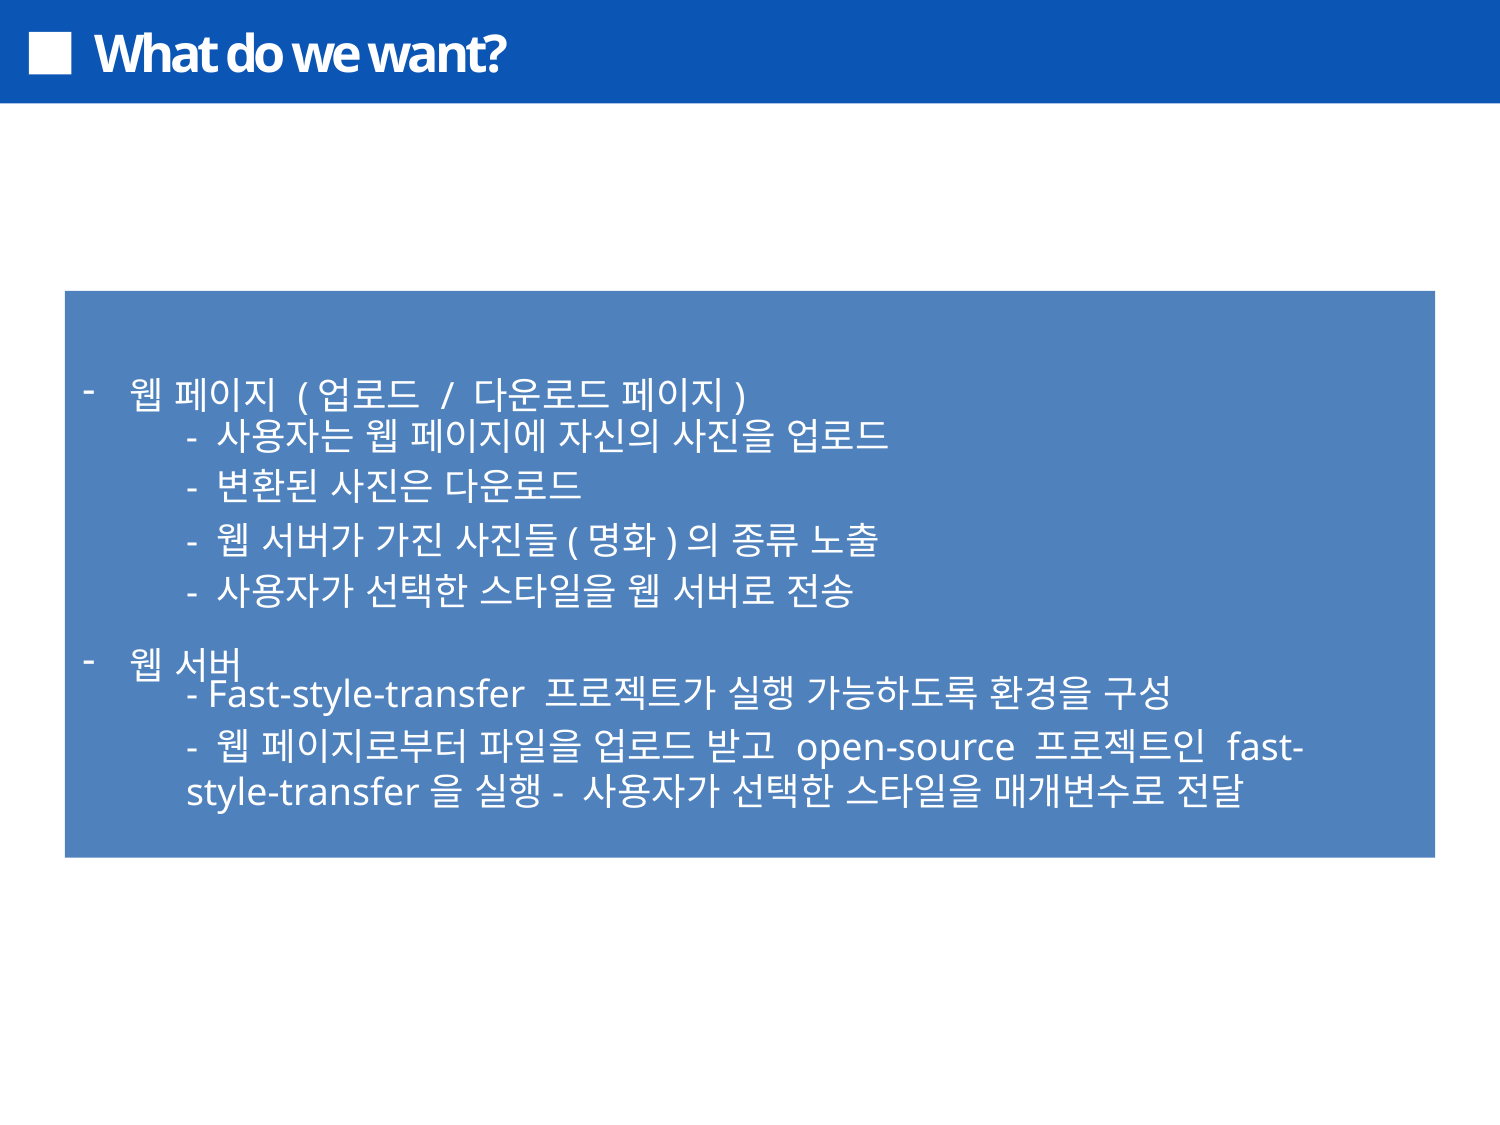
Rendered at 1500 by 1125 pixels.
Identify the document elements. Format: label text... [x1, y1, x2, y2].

text_box - 사용자는 웹 페이지에 자신의 사진을 업로드 [171, 405, 1010, 465]
text_box 웹 페이지 (업로드 / 다운로드 페이지) 웹 서버 [63, 289, 1437, 860]
text_box - 변환된 사진은 다운로드 [96, 455, 935, 509]
text_box - Fast-style-transfer 프로젝트가 실행 가능하도록 환경을 구성 [96, 663, 1278, 723]
text_box - 웹 서버가 가진 사진들(명화)의 종류 노출 [96, 509, 935, 560]
text_box - 사용자가 선택한 스타일을 웹 서버로 전송 [96, 560, 974, 621]
list What do we want? [94, 20, 1483, 84]
text_box - 웹 페이지로부터 파일을 업로드 받고 open-source 프로젝트인 fast-style-transfer을 실행- 사용자가 선택한 스타일을 매개변수로 전달 [96, 715, 1388, 821]
